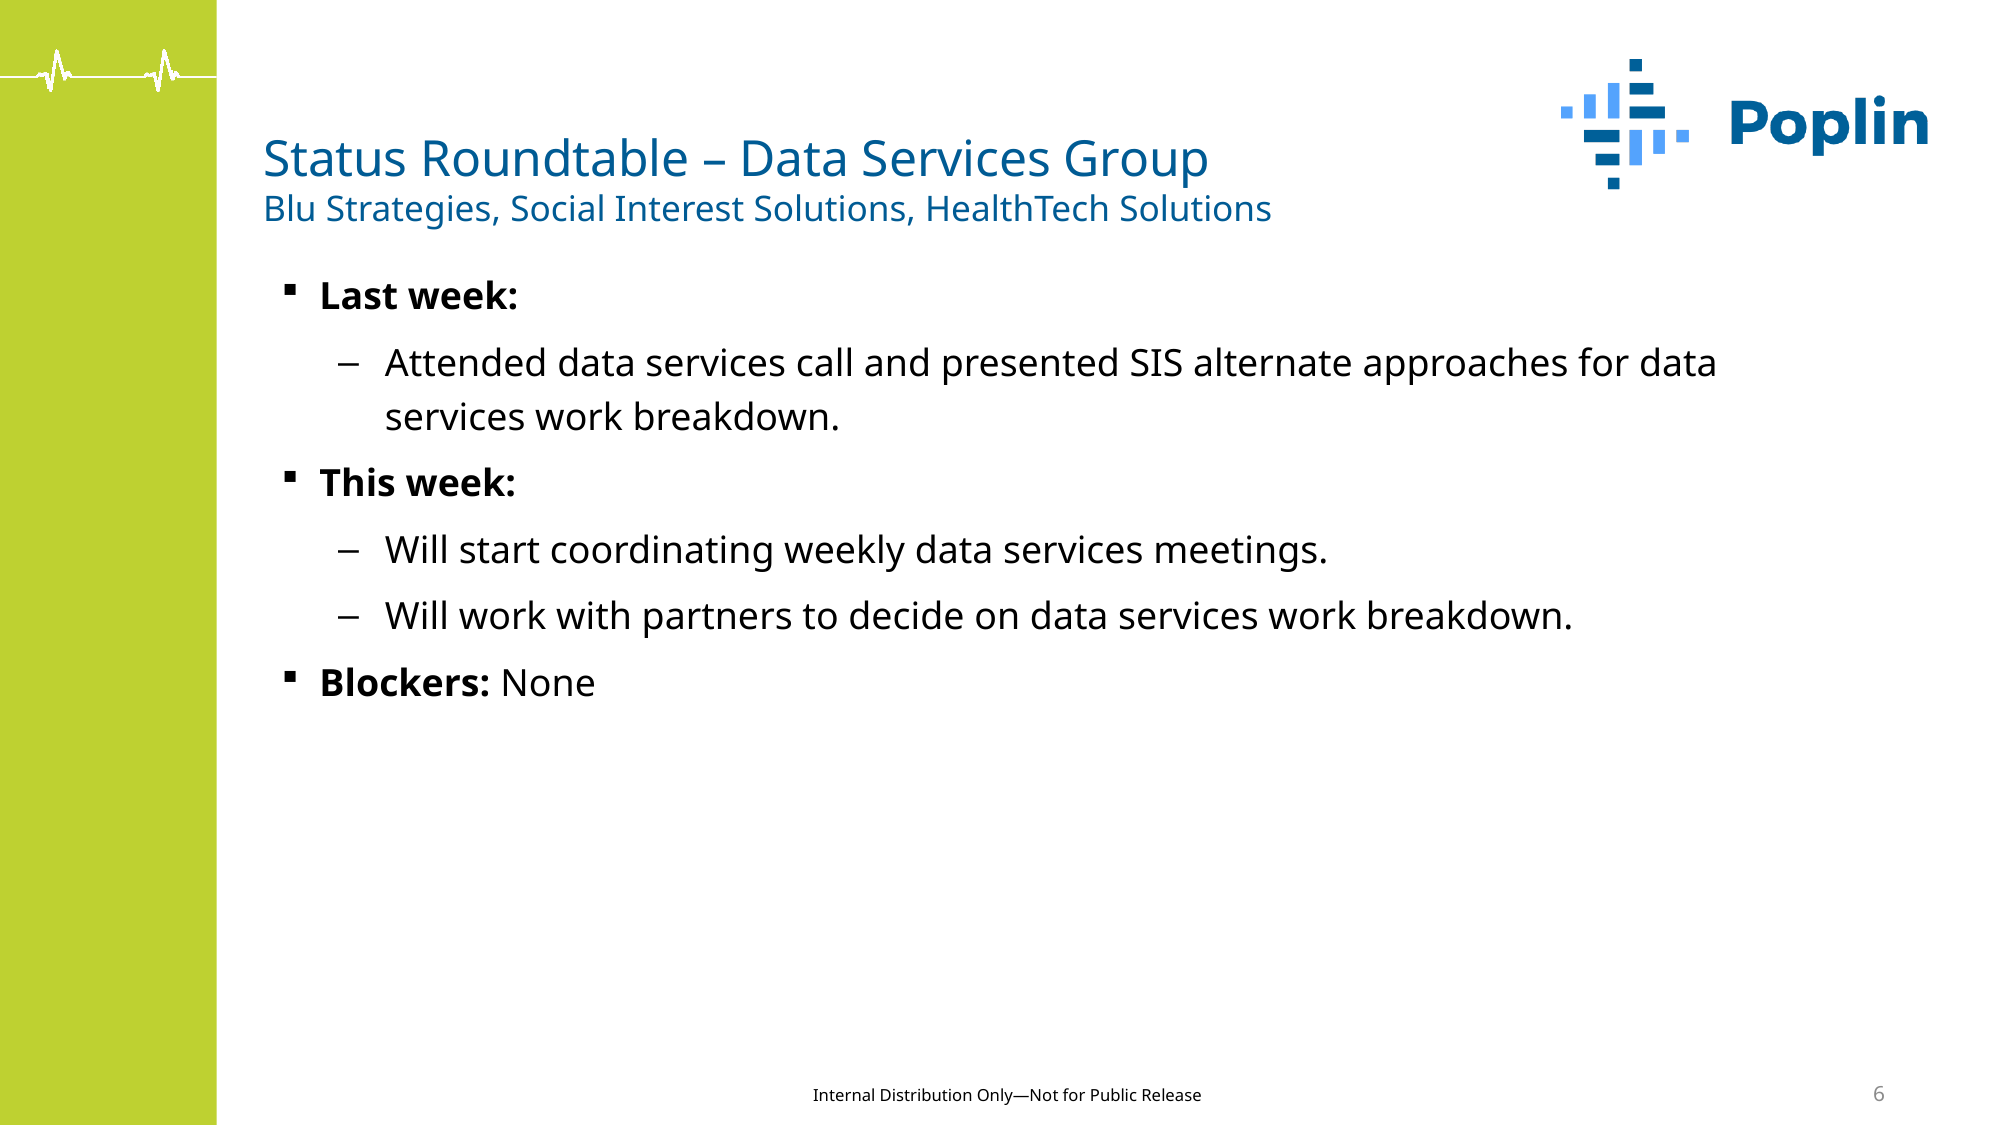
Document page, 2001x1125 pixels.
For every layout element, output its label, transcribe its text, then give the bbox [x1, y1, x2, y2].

slide_number 6 [1500, 1065, 1900, 1125]
picture [1544, 49, 1975, 196]
list Last week: Attended data services call and presented SIS alternate approaches for data services work breakdown. This week: Will start coordinating weekly data services meetings. Will work with partners to decide on data services work breakdown. Blockers: None [248, 255, 1882, 1005]
picture [0, 9, 217, 125]
title Status Roundtable – Data Services Group Blu Strategies, Social Interest Solutions, HealthTech Solutions [248, 119, 1882, 236]
